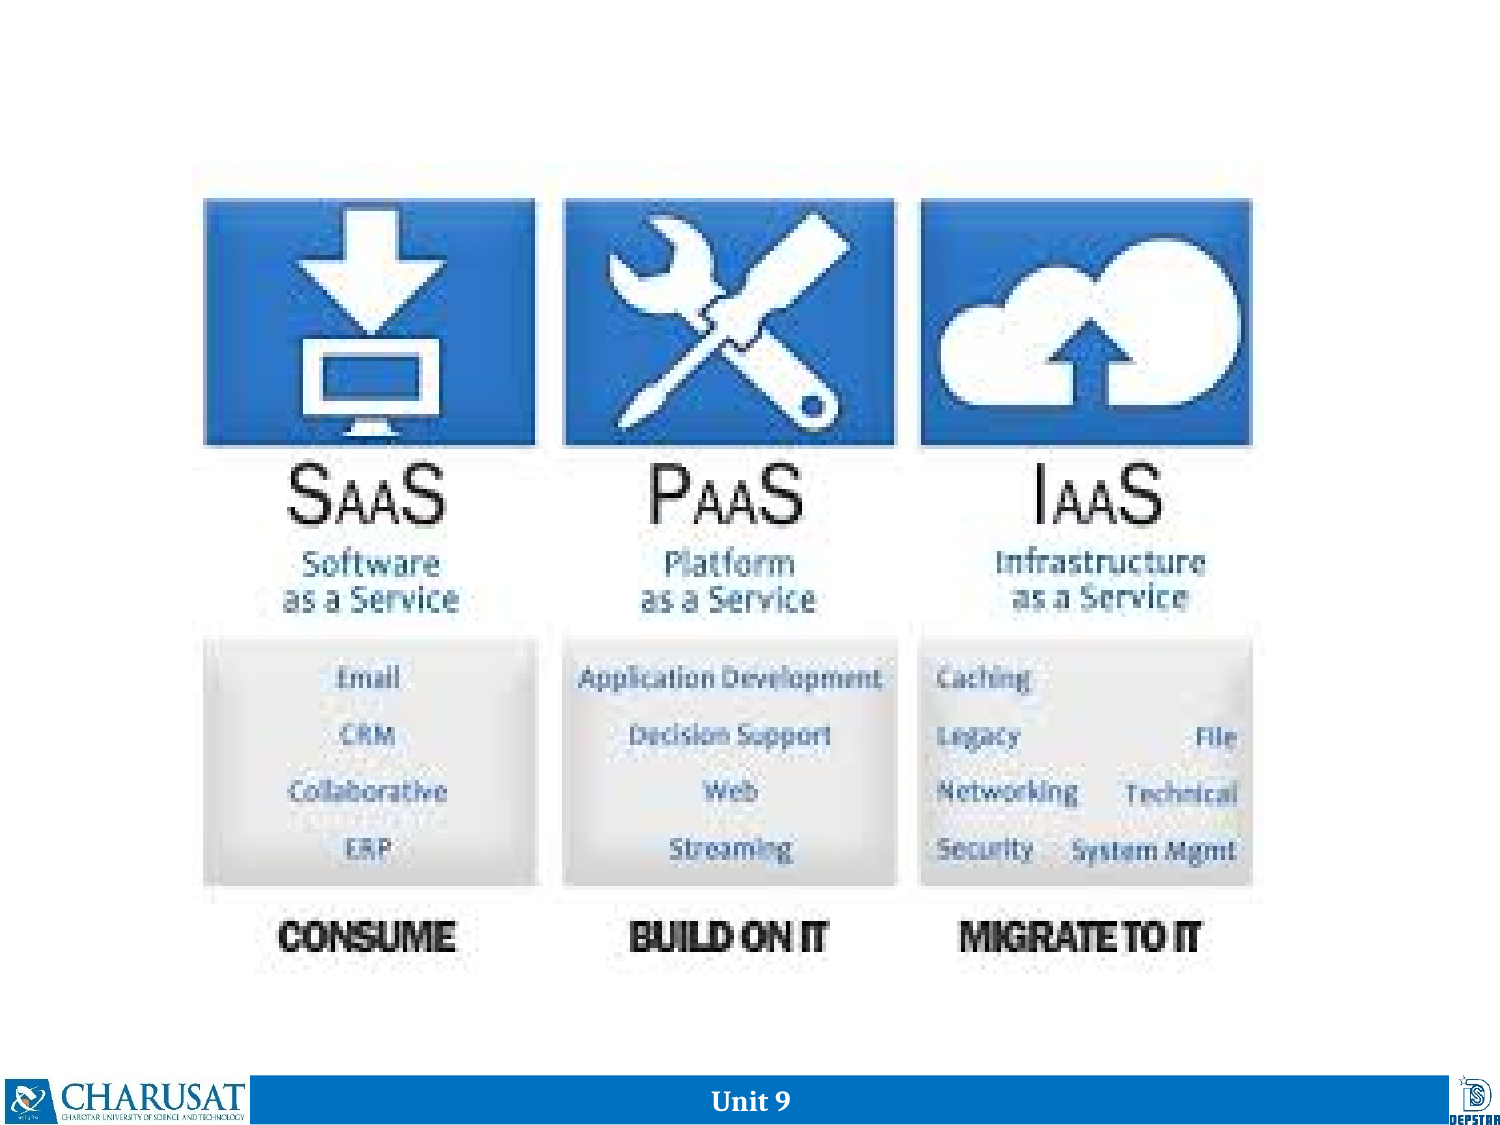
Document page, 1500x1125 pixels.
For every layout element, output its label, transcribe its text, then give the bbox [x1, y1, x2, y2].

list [192, 163, 1265, 988]
picture [0, 1075, 250, 1125]
text_box Unit 9 [251, 1075, 1447, 1125]
picture [1449, 1074, 1500, 1125]
